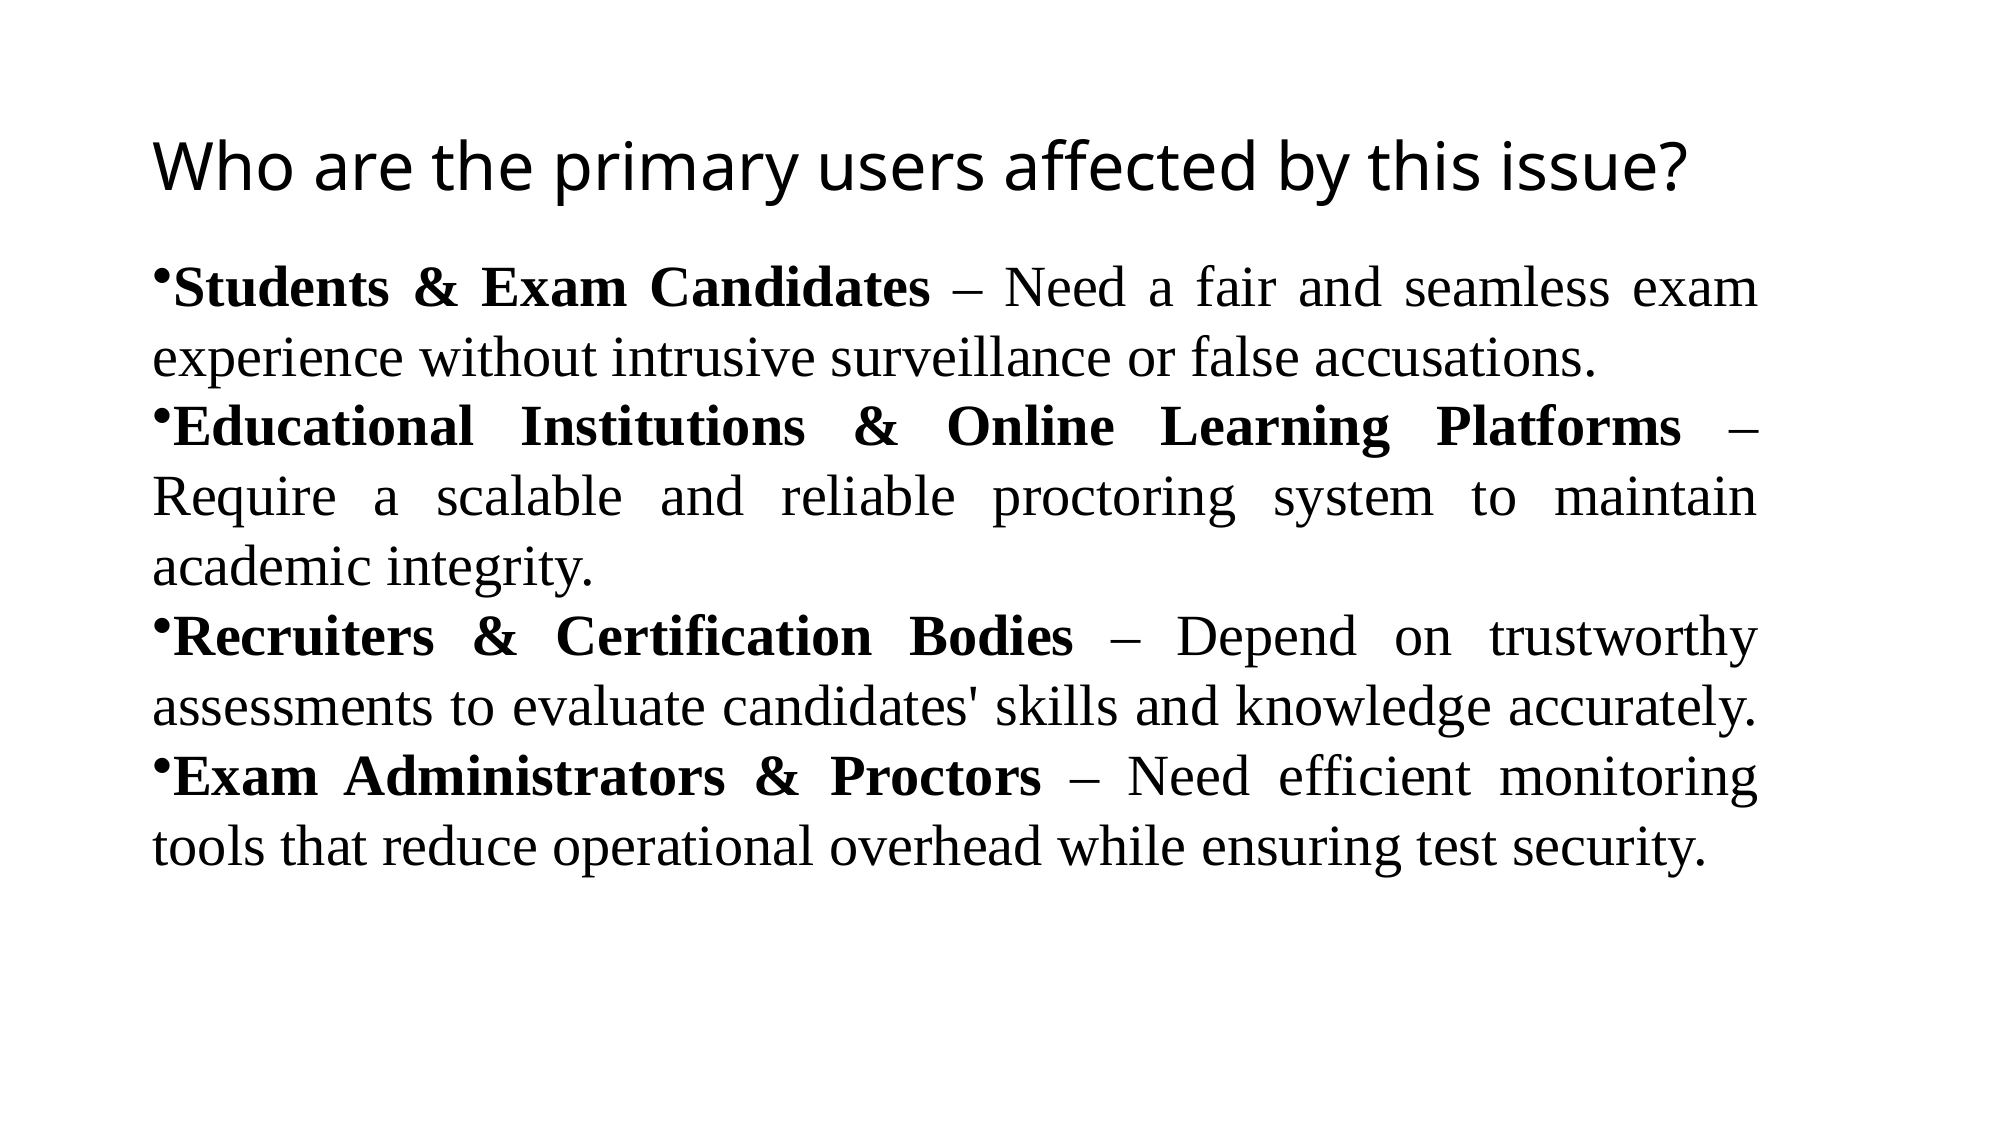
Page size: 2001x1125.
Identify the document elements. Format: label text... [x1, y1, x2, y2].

title Who are the primary users affected by this issue? [137, 59, 1863, 278]
list Students & Exam Candidates – Need a fair and seamless exam experience without intrusive surveillance or false accusations. Educational Institutions & Online Learning Platforms – Require a scalable and reliable proctoring system to maintain academic integrity. Recruiters & Certification Bodies – Depend on trustworthy assessments to evaluate candidates' skills and knowledge accurately. Exam Administrators & Proctors – Need efficient monitoring tools that reduce operational overhead while ensuring test security. [137, 236, 1775, 889]
